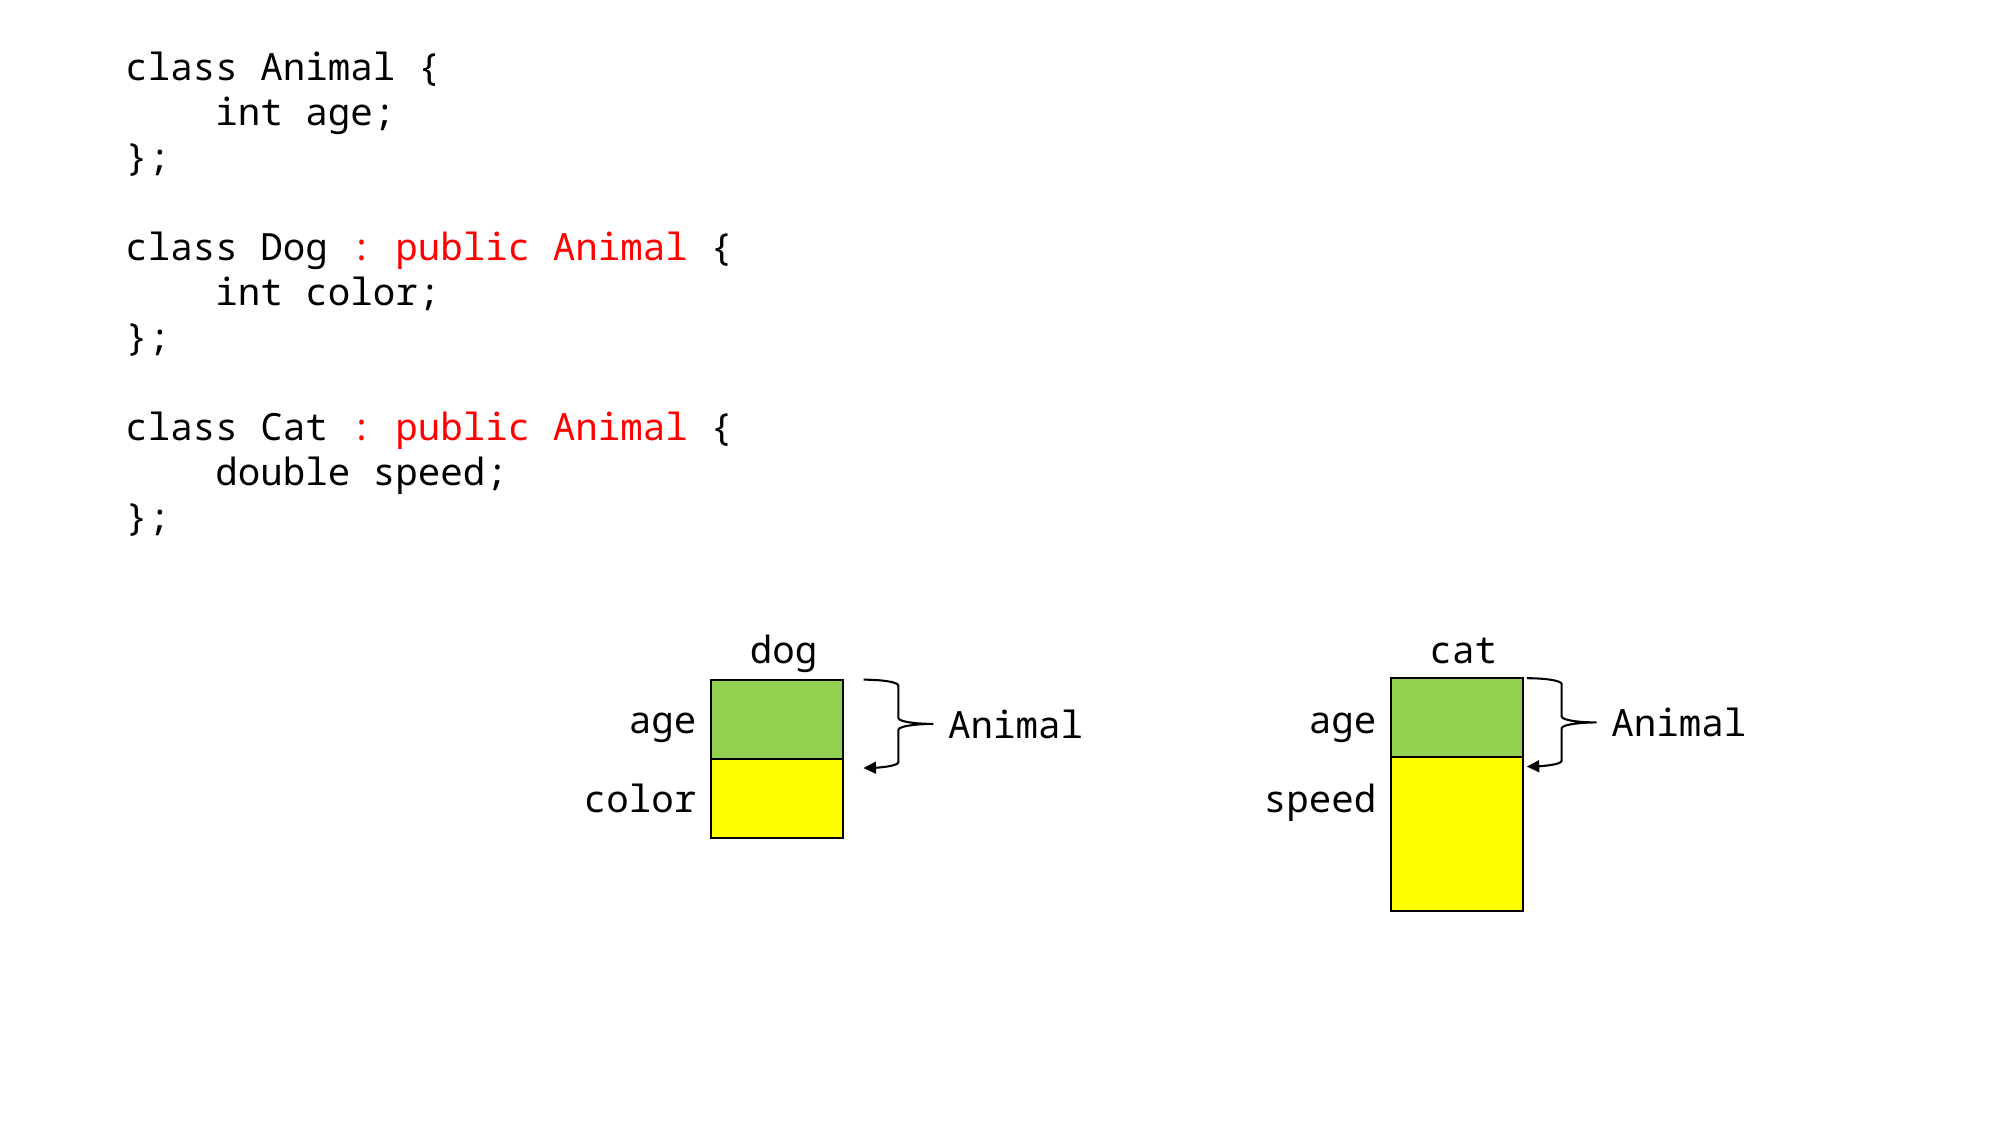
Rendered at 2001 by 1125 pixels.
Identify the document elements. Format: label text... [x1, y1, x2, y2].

text_box [1390, 679, 1524, 756]
text_box age [492, 688, 711, 749]
text_box [1390, 756, 1524, 912]
text_box speed [1172, 768, 1391, 828]
text_box class Animal { int age; }; class Dog : public Animal { int color; }; class Cat : public Animal { double speed; }; [110, 35, 1111, 546]
text_box [710, 758, 844, 839]
text_box Animal [1542, 692, 1762, 752]
text_box [1526, 677, 1563, 773]
text_box cat [1390, 619, 1536, 679]
text_box color [492, 768, 711, 828]
text_box dog [711, 619, 856, 679]
text_box [863, 679, 899, 774]
text_box age [1172, 688, 1391, 749]
text_box [710, 679, 844, 758]
text_box Animal [879, 693, 1098, 754]
